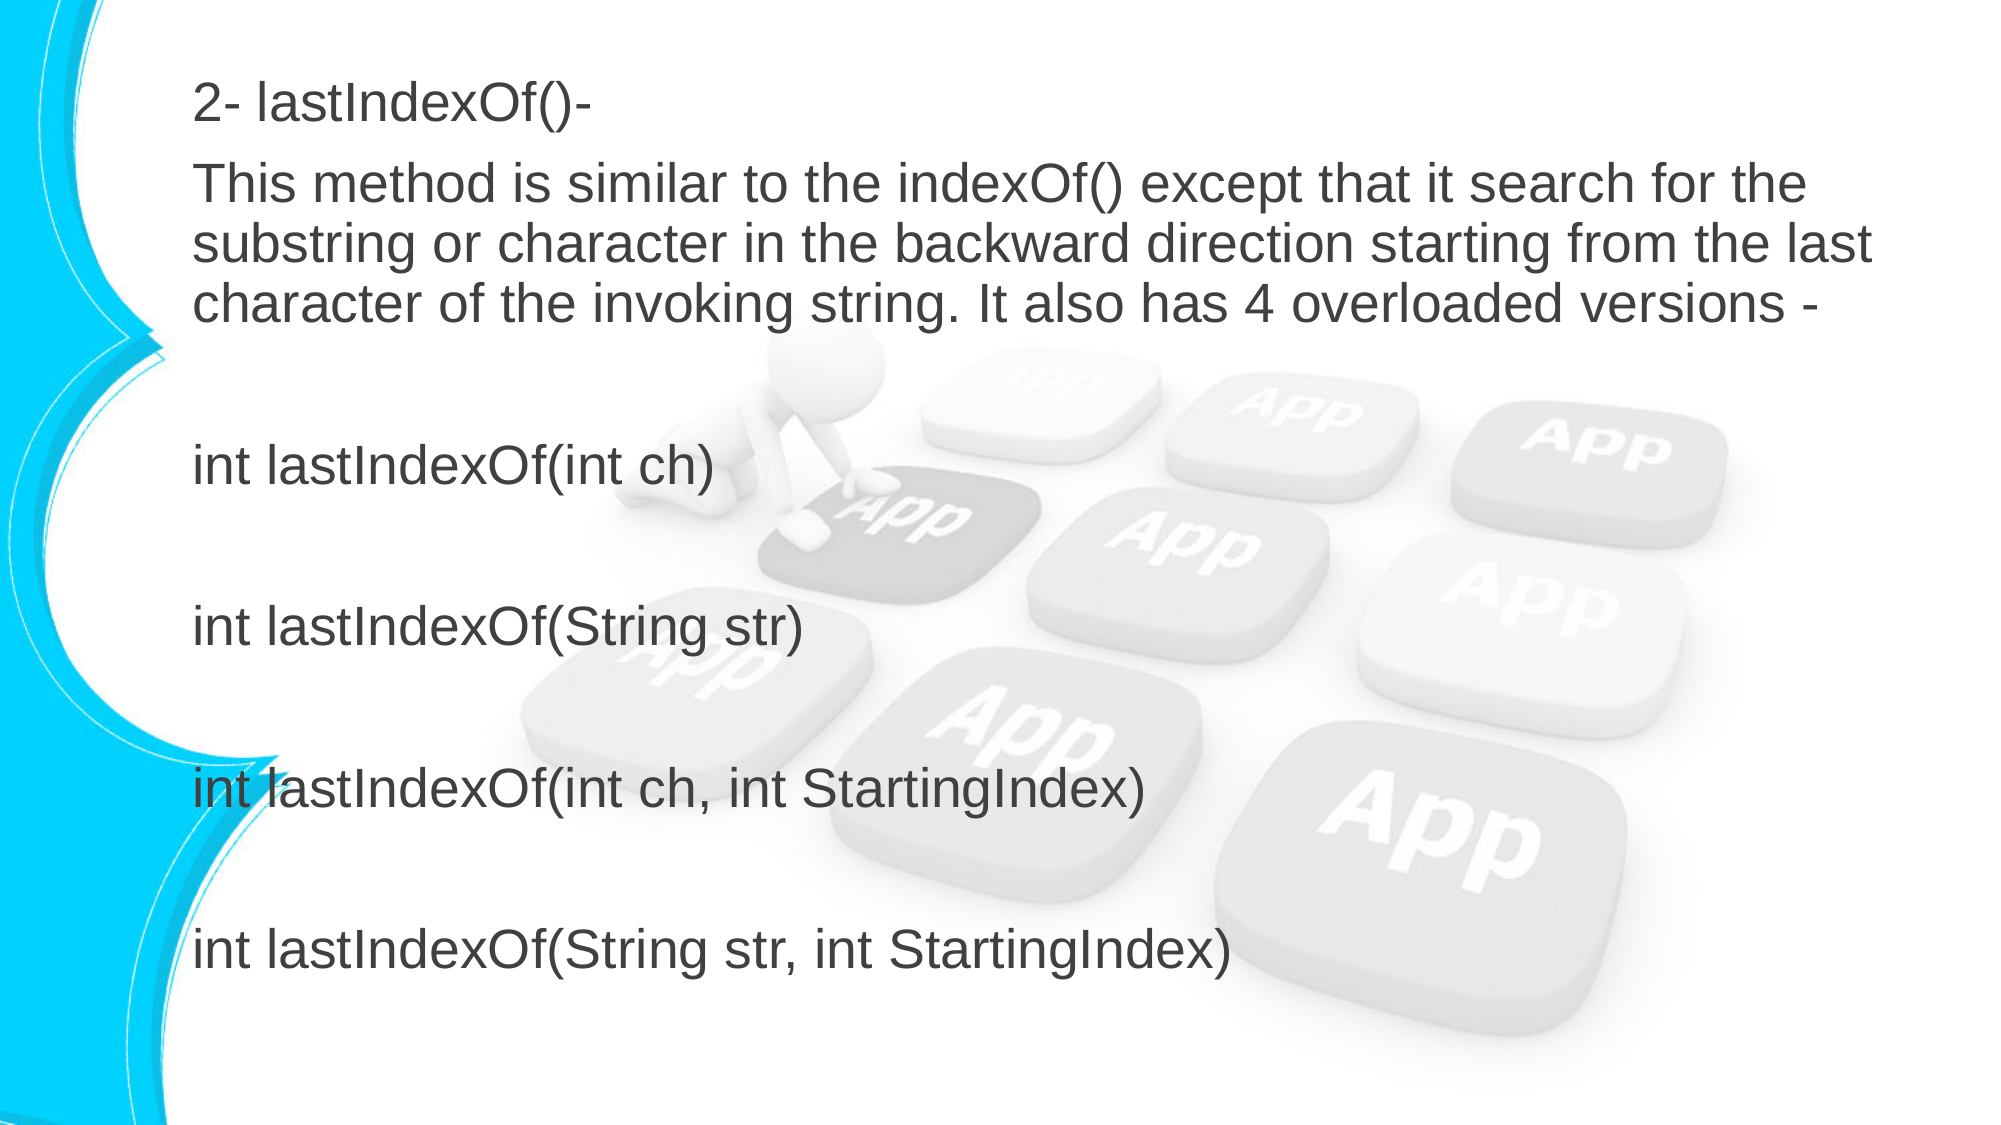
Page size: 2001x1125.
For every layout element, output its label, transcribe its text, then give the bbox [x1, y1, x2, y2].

picture [0, 0, 2001, 1125]
picture [73, 52, 77, 62]
picture [0, 1118, 15, 1125]
list 2- lastIndexOf()- This method is similar to the indexOf() except that it search for the substring or character in the backward direction starting from the last character of the invoking string. It also has 4 overloaded versions - int lastIndexOf(int ch) int lastIndexOf(String str) int lastIndexOf(int ch, int StartingIndex) int lastIndexOf(String str, int StartingIndex) [177, 66, 1899, 1072]
